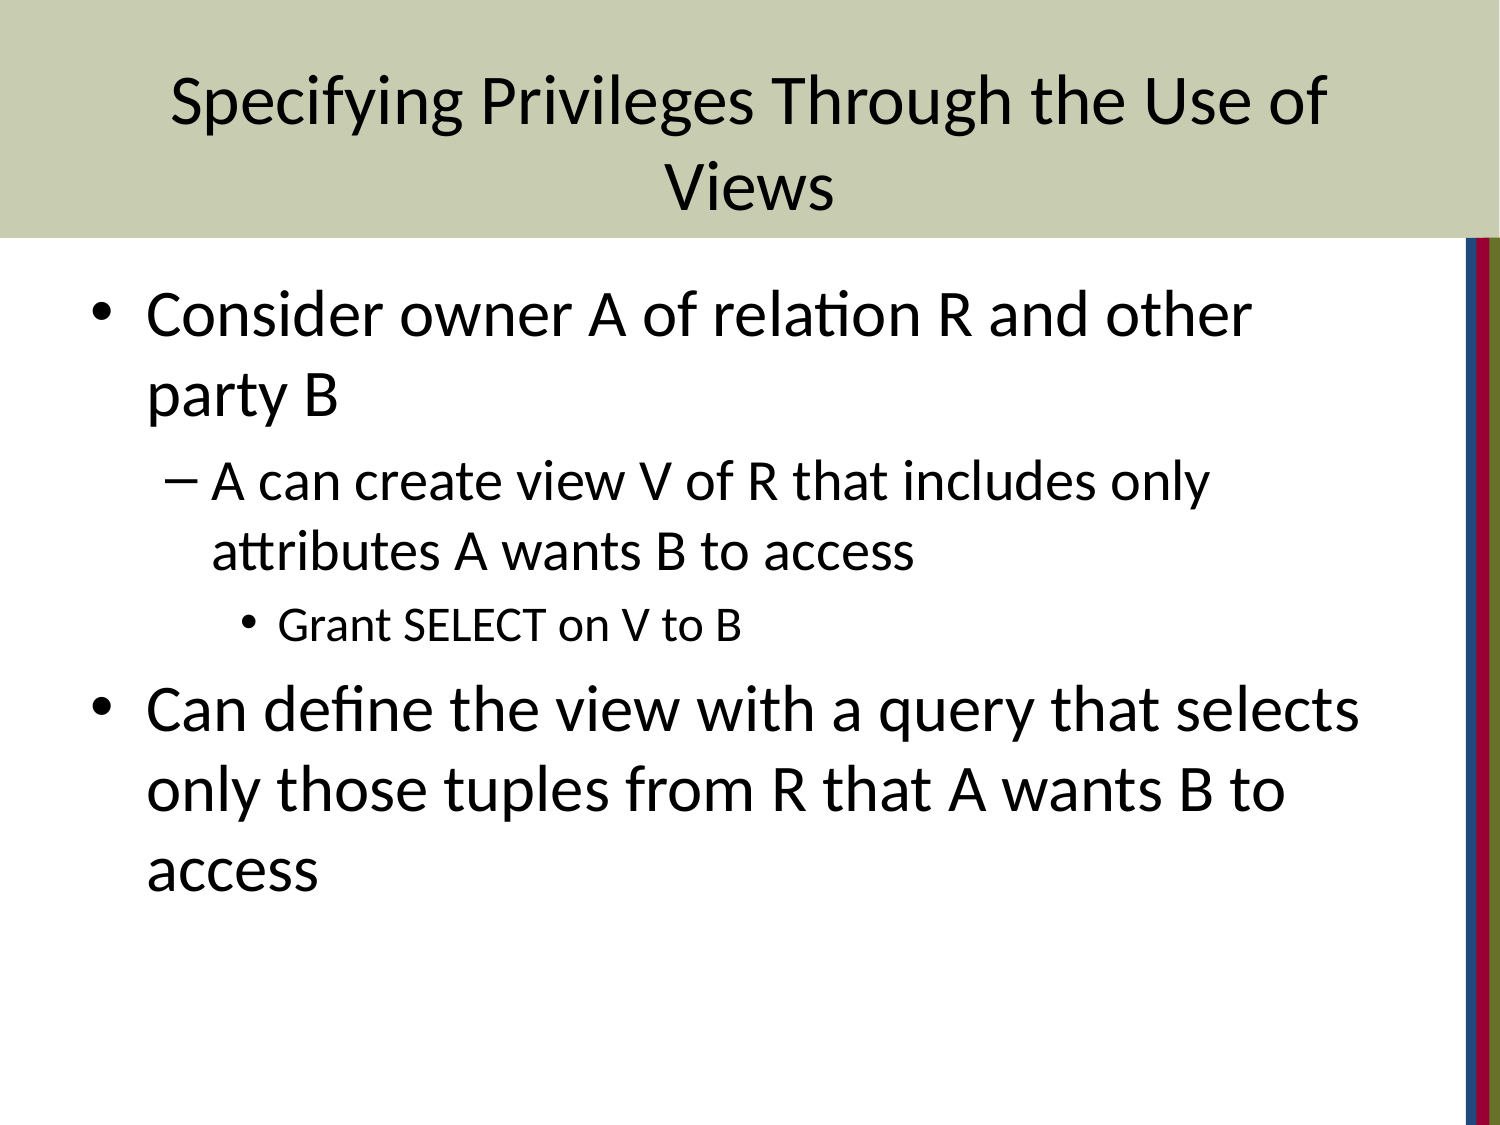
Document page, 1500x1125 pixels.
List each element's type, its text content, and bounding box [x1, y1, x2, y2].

list Consider owner A of relation R and other party B A can create view V of R that includes only attributes A wants B to access Grant SELECT on V to B Can define the view with a query that selects only those tuples from R that A wants B to access [75, 262, 1425, 1005]
title Specifying Privileges Through the Use of Views [75, 45, 1425, 233]
